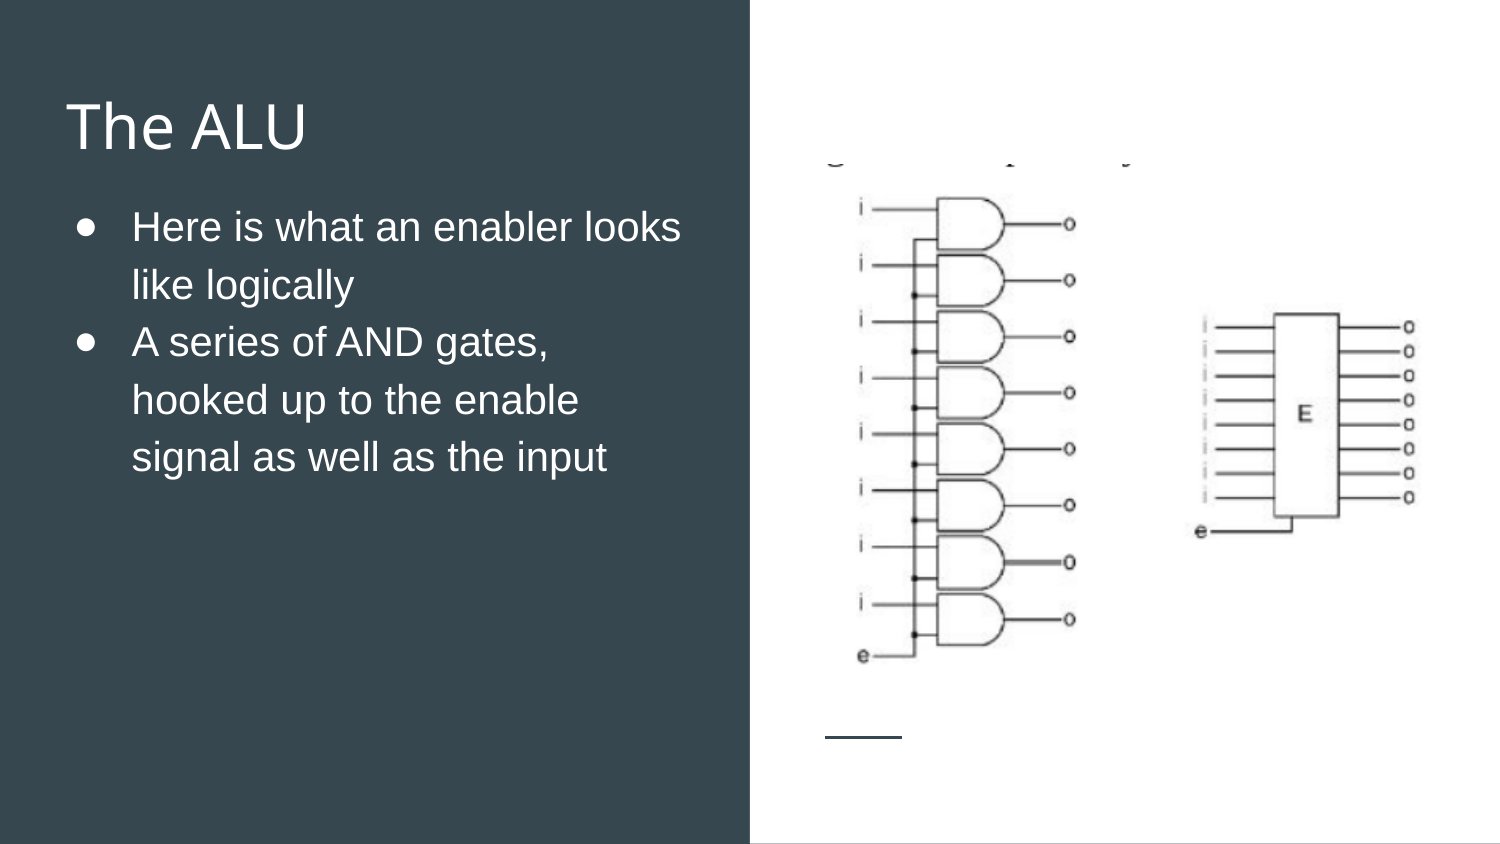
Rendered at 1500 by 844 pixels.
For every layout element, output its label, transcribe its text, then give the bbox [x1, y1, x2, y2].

text_box The ALU [51, 71, 957, 178]
picture [811, 164, 1450, 680]
list Here is what an enabler looks like logically A series of AND gates, hooked up to the enable signal as well as the input [41, 177, 707, 739]
